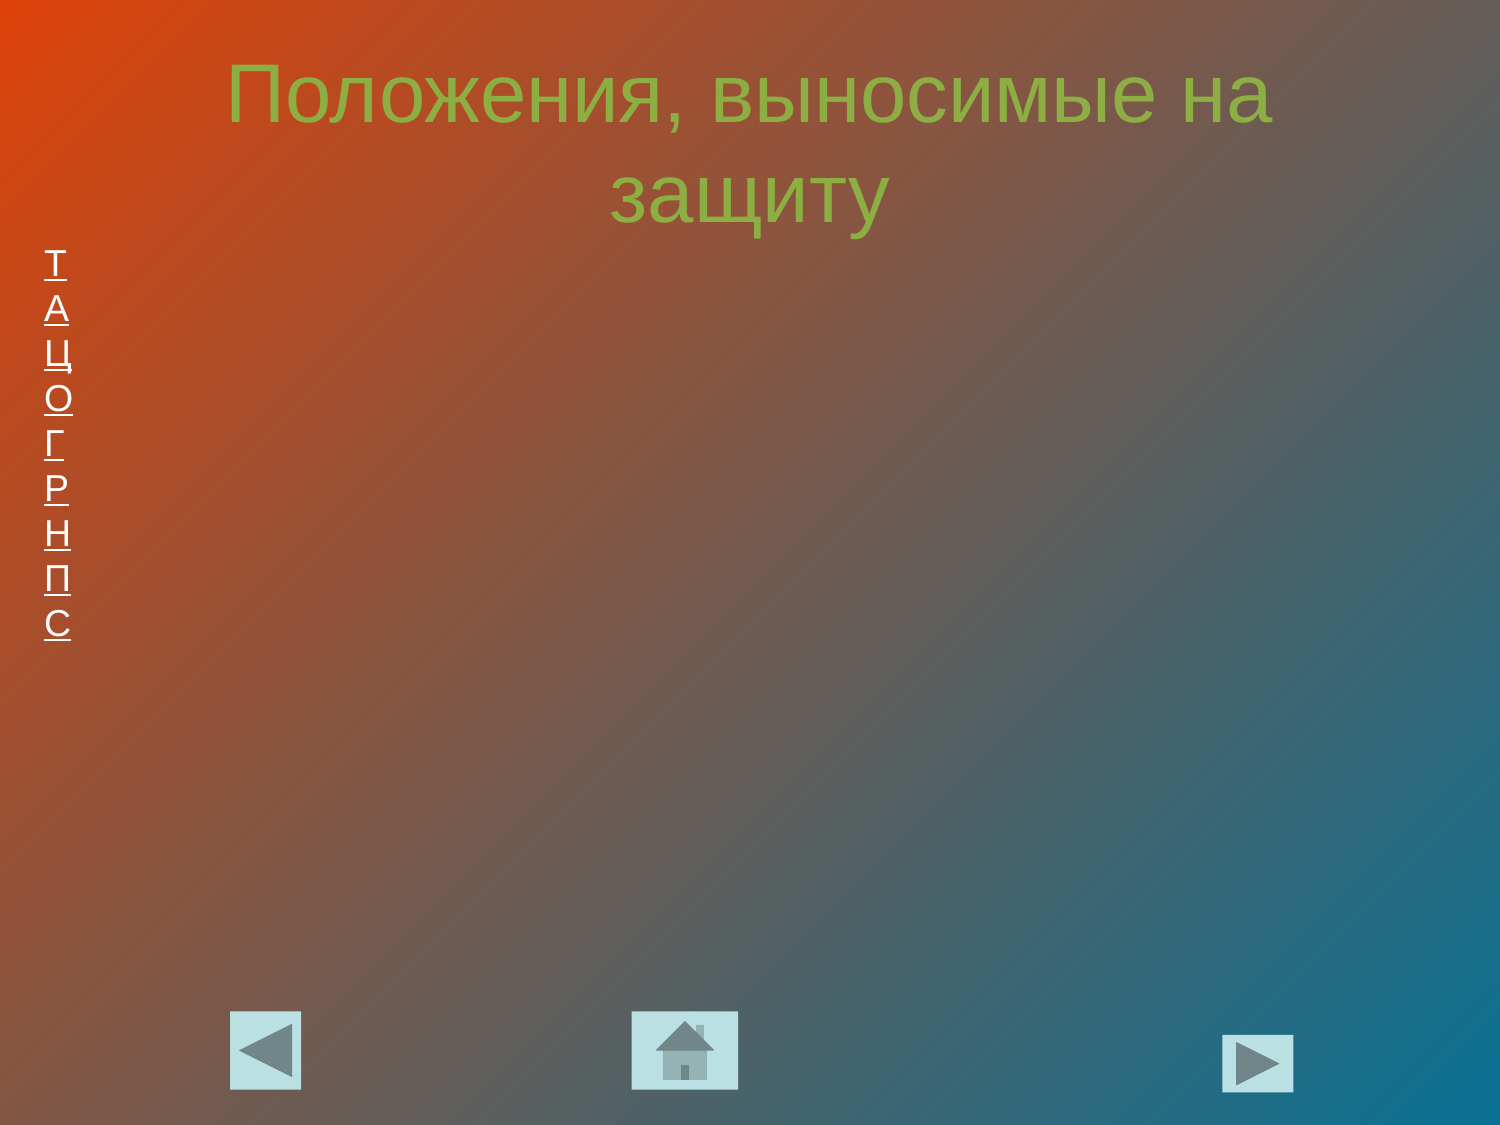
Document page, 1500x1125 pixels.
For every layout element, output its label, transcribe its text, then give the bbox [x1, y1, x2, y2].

title Положения, выносимые на защиту [75, 45, 1425, 233]
